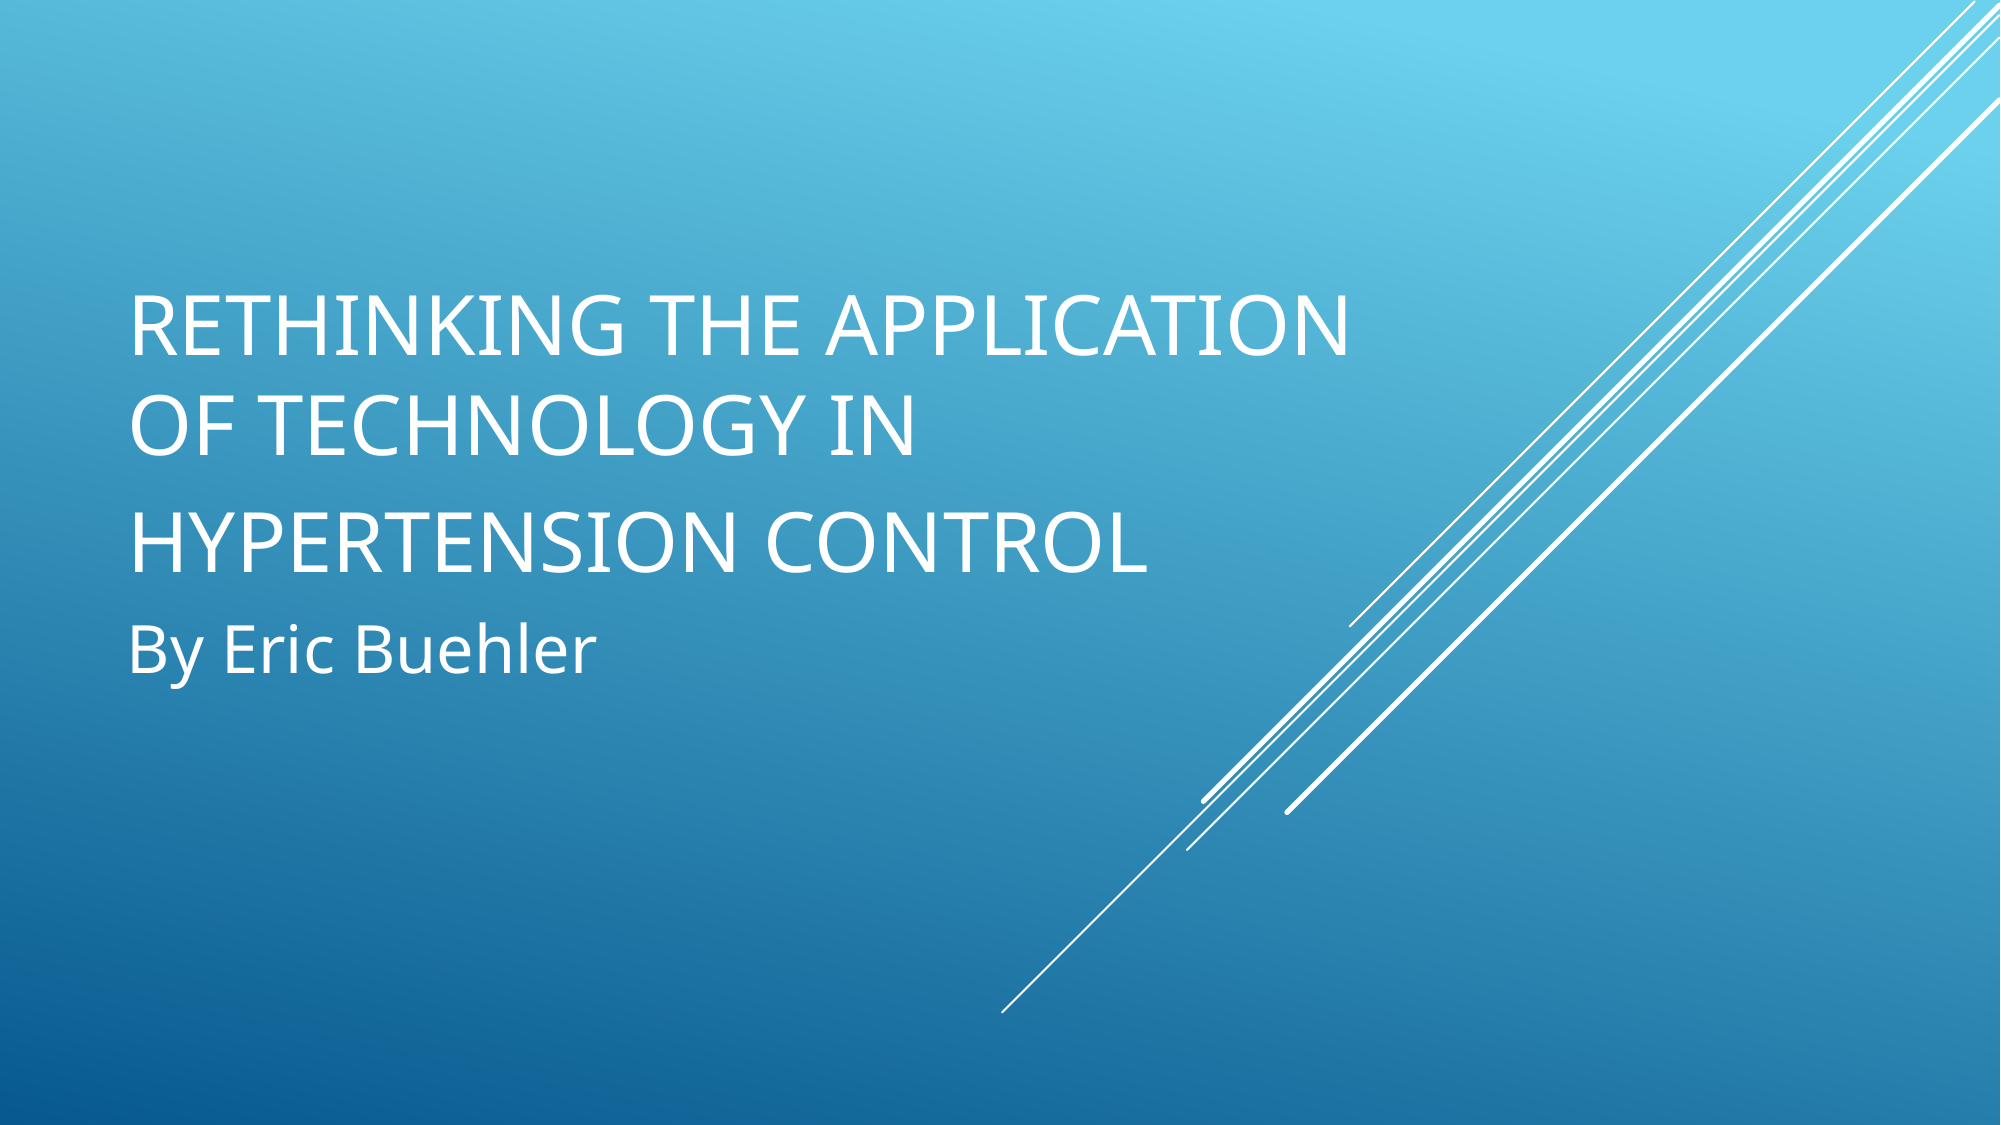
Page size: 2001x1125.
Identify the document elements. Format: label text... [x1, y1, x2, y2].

text_box By Eric Buehler [112, 599, 681, 695]
title Rethinking the Application of Technology in Hypertension Control [112, 112, 1425, 600]
